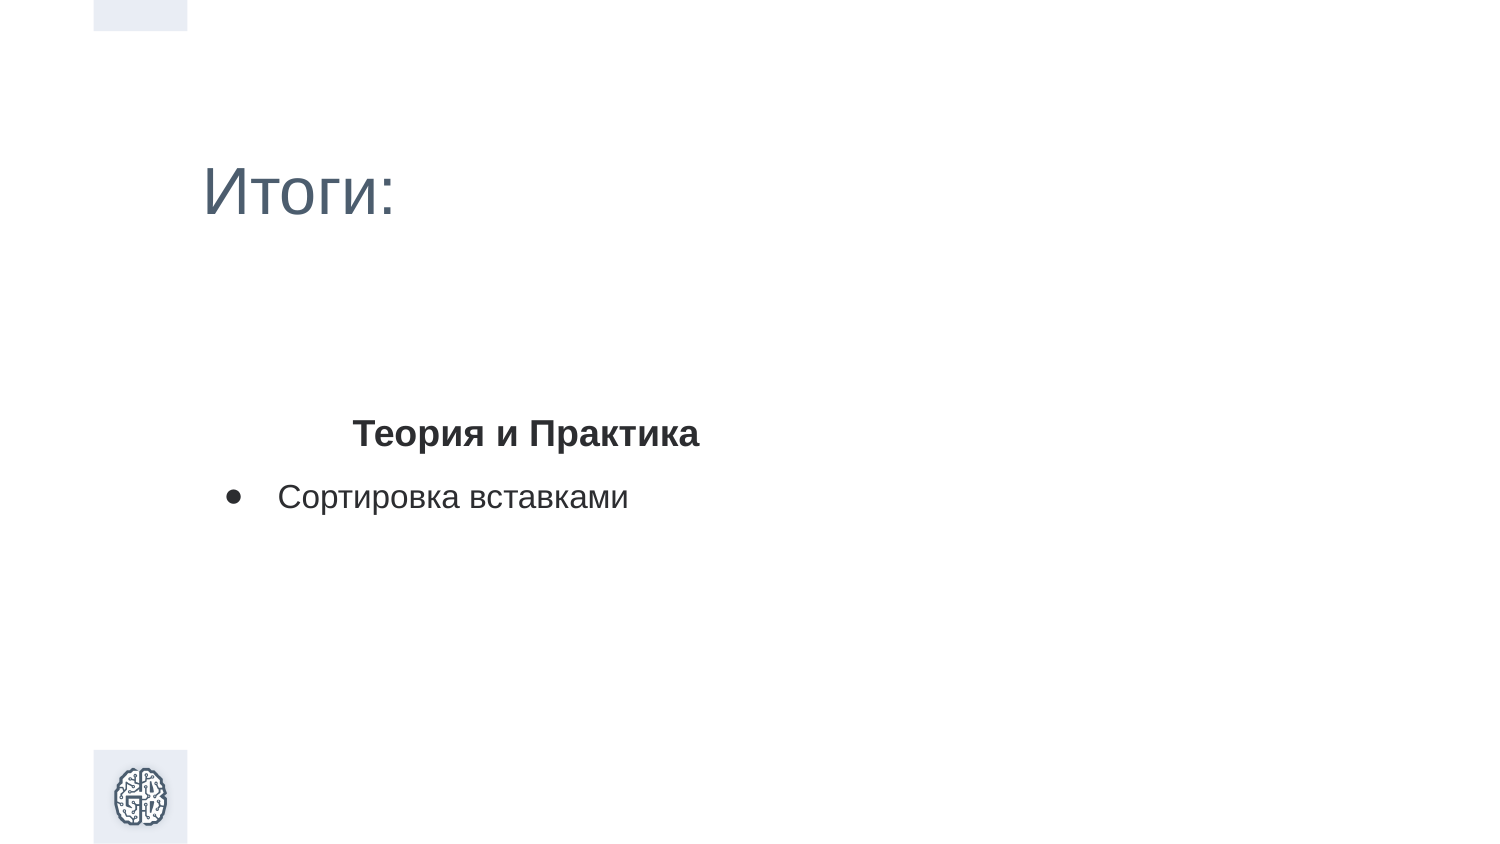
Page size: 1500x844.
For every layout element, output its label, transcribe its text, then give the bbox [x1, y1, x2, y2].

picture [106, 760, 175, 834]
text_box Итоги: [187, 93, 1312, 219]
text_box Теория и Практика Сортировка вставками [187, 219, 1313, 705]
